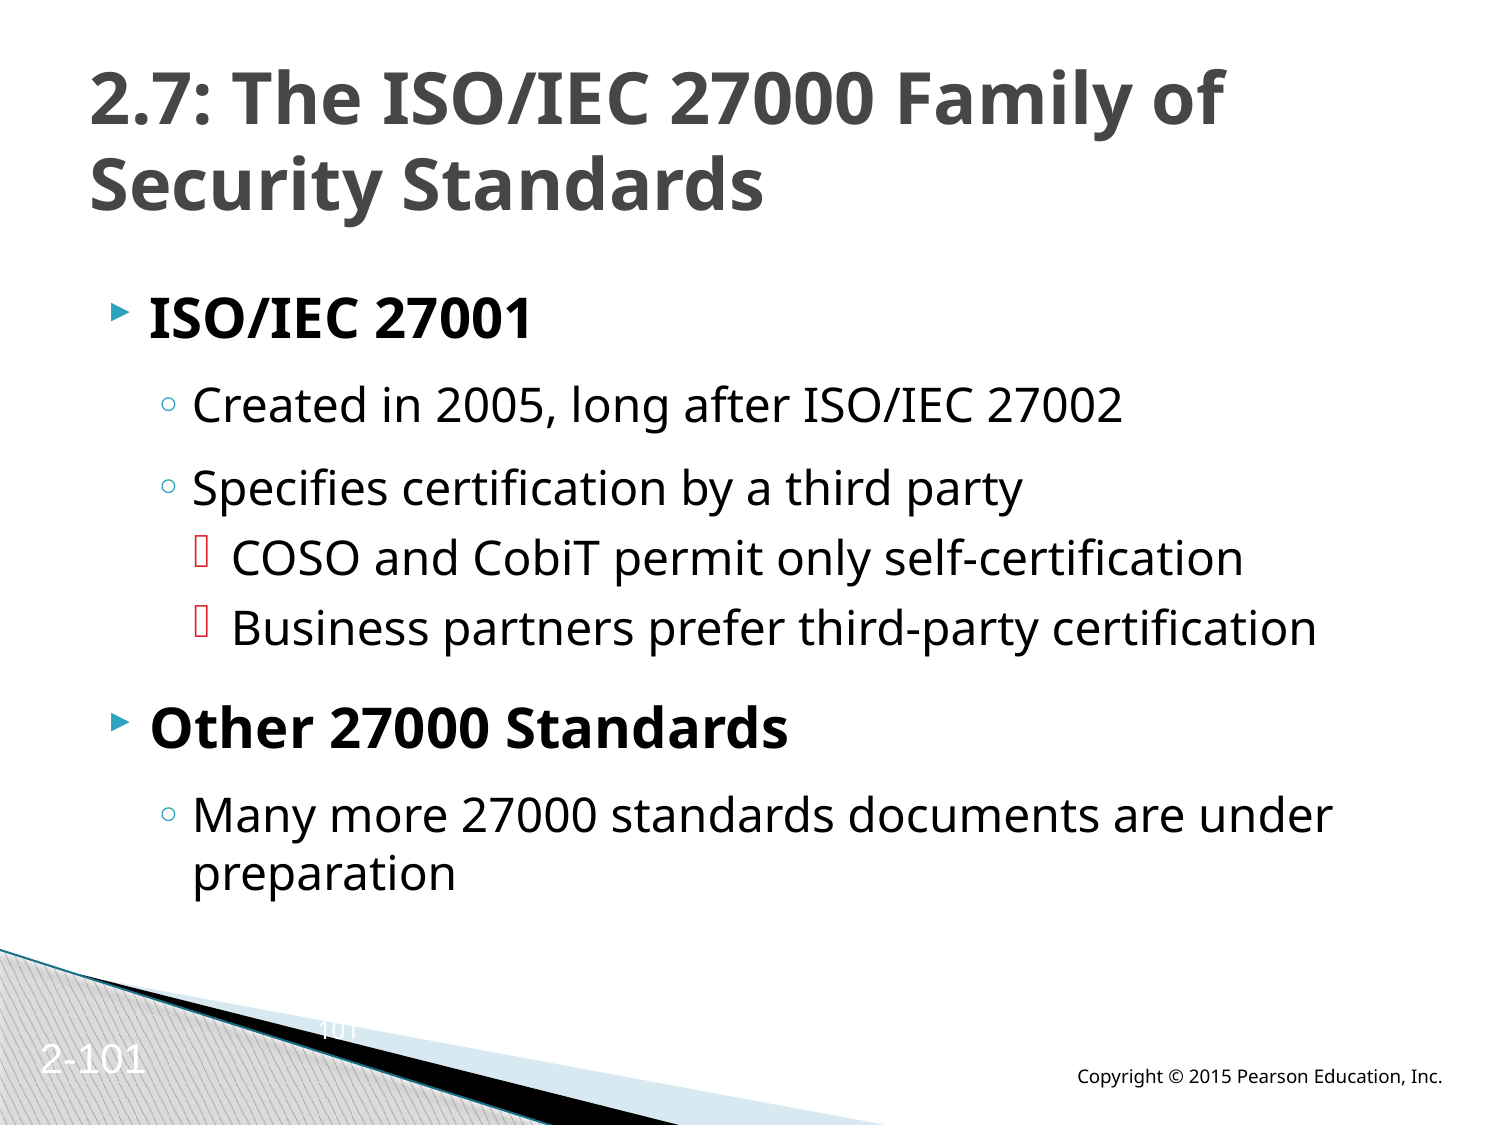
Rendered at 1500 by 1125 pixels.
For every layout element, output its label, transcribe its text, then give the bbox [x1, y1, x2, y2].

slide_number 101 [200, 999, 375, 1063]
list ISO/IEC 27001 Created in 2005, long after ISO/IEC 27002 Specifies certification by a third party COSO and CobiT permit only self-certification Business partners prefer third-party certification Other 27000 Standards Many more 27000 standards documents are under preparation [75, 275, 1425, 986]
title 2.7: The ISO/IEC 27000 Family of Security Standards [75, 45, 1425, 233]
